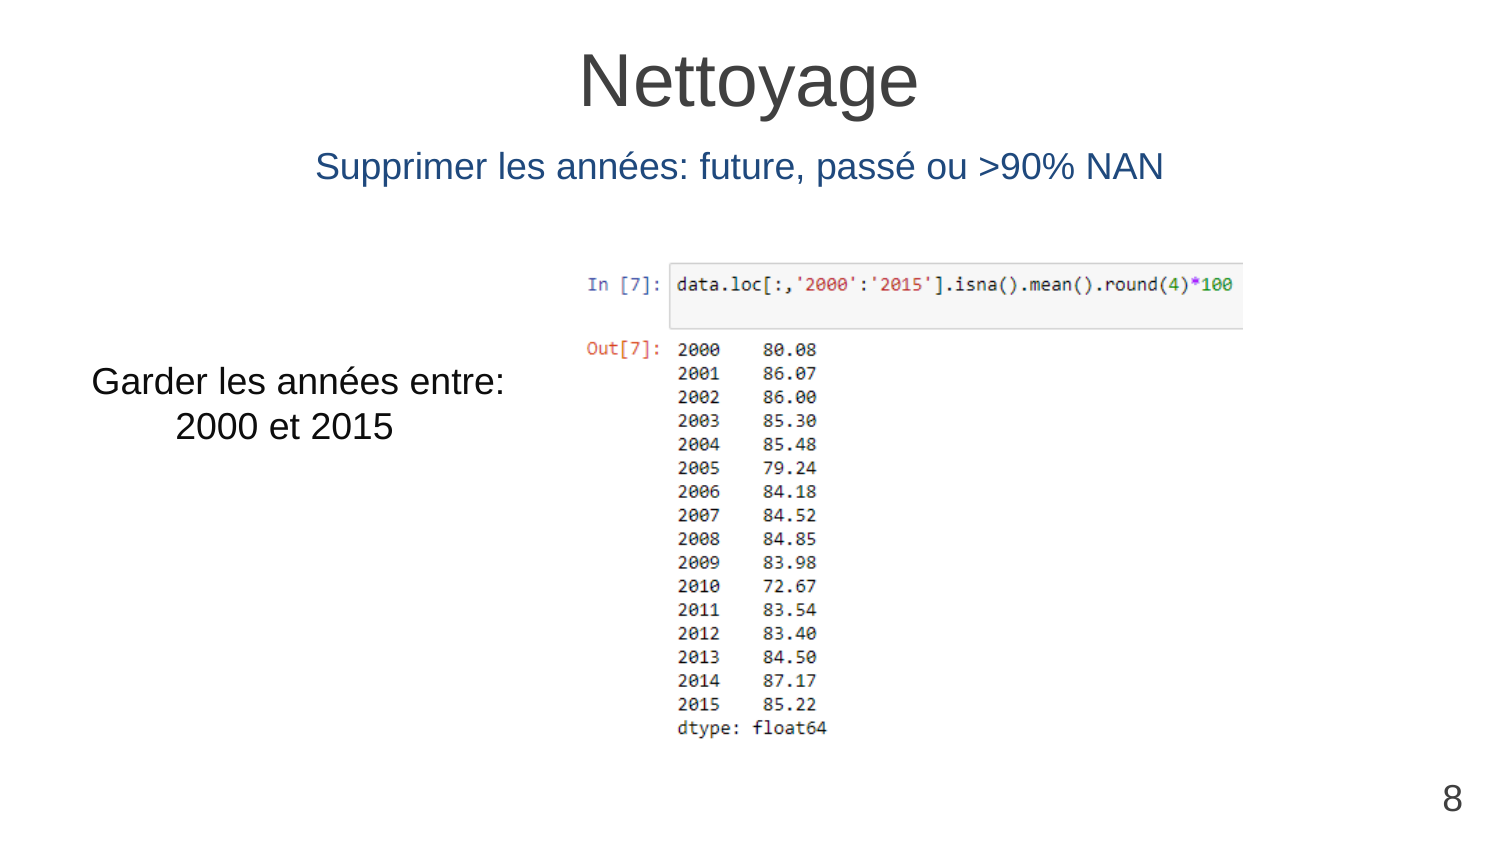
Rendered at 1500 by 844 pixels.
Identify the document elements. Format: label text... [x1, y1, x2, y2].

picture [572, 256, 1243, 744]
text_box 8 [1416, 766, 1500, 826]
list Nettoyage [0, 29, 1500, 125]
text_box Garder les années entre: 2000 et 2015 [76, 349, 526, 455]
text_box Supprimer les années: future, passé ou >90% NAN [76, 134, 1483, 194]
